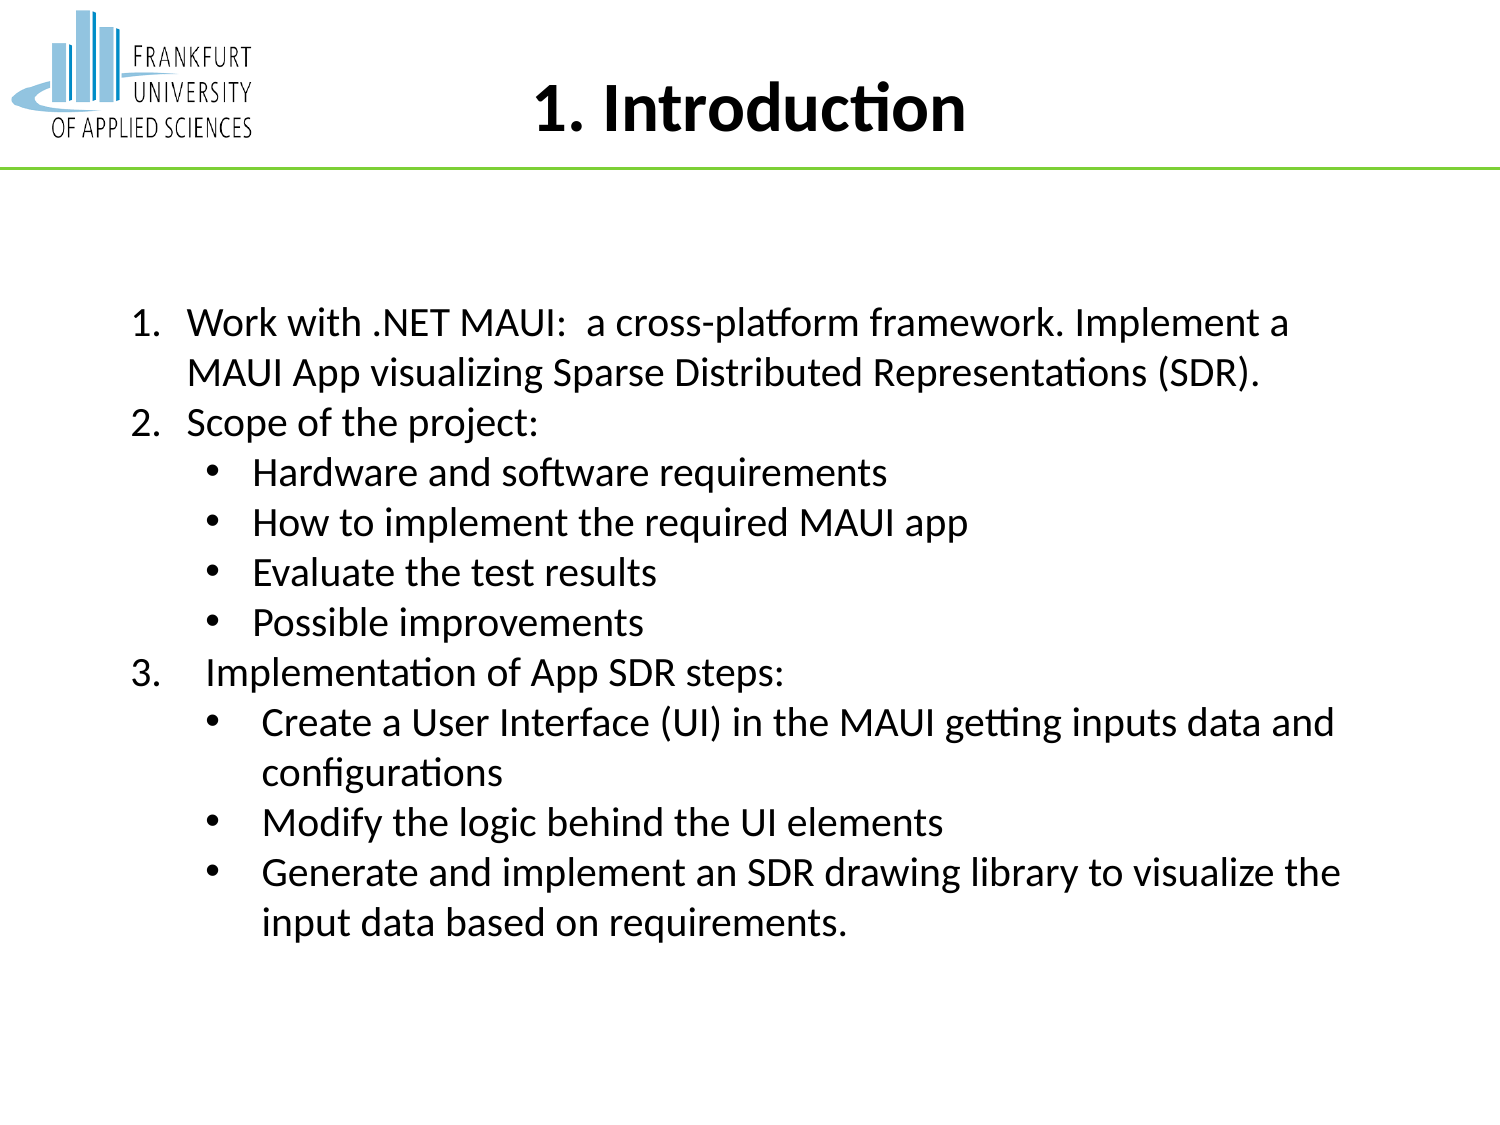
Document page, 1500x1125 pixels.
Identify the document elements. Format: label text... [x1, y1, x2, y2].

title 1. Introduction [455, 39, 1045, 161]
picture [0, 0, 297, 146]
text_box Work with .NET MAUI: a cross-platform framework. Implement a MAUI App visualizing Sparse Distributed Representations (SDR). Scope of the project: Hardware and software requirements How to implement the required MAUI app Evaluate the test results Possible improvements Implementation of App SDR steps: Create a User Interface (UI) in the MAUI getting inputs data and configurations Modify the logic behind the UI elements Generate and implement an SDR drawing library to visualize the input data based on requirements. [115, 287, 1385, 953]
